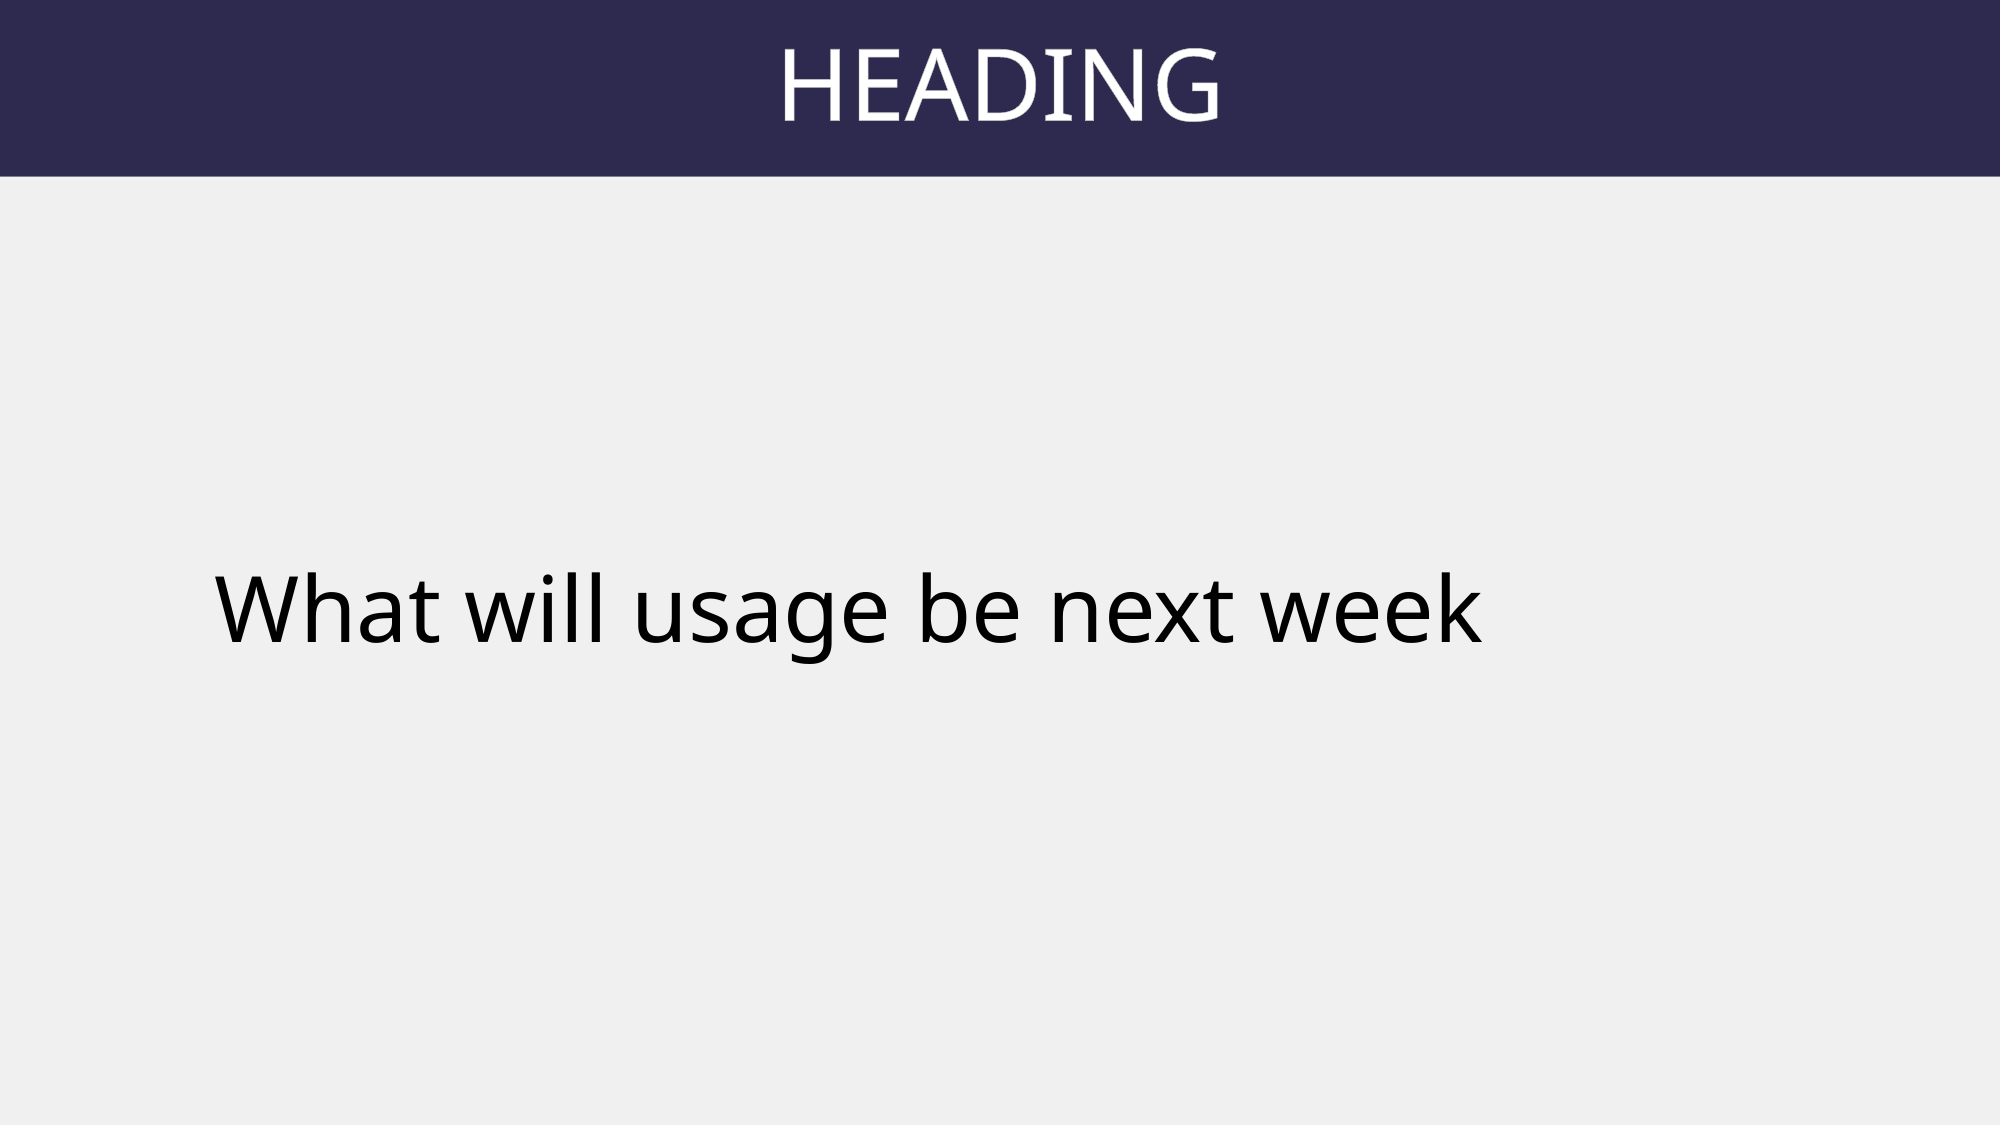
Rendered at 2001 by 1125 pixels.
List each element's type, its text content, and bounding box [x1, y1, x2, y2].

title What will usage be next week [200, 555, 1936, 732]
text_box HEADING [0, 0, 2000, 177]
